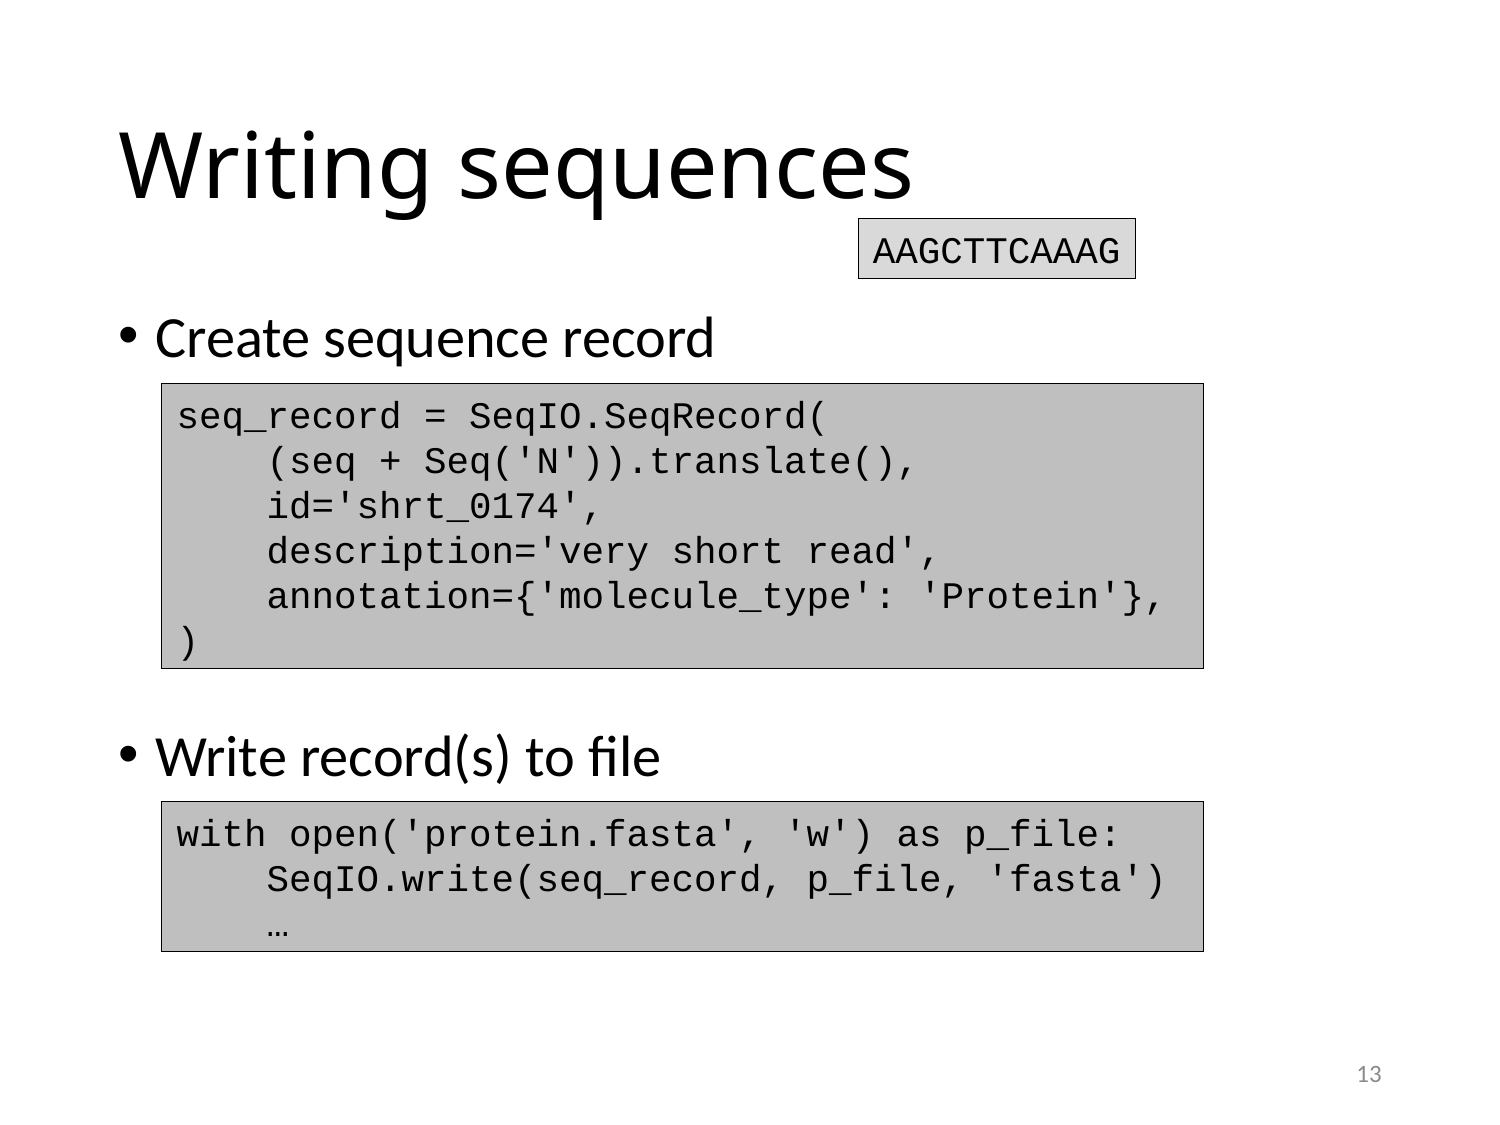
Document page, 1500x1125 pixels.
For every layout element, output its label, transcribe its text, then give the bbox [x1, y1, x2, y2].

title Writing sequences [103, 59, 1397, 278]
text_box with open('protein.fasta', 'w') as p_file: SeqIO.write(seq_record, p_file, 'fasta') … [161, 801, 1204, 952]
text_box AAGCTTCAAAG [858, 218, 1136, 279]
list Create sequence record Write record(s) to file [103, 299, 1397, 1014]
text_box seq_record = SeqIO.SeqRecord( (seq + Seq('N')).translate(), id='shrt_0174', description='very short read', annotation={'molecule_type': 'Protein'}, ) [161, 383, 1204, 669]
slide_number 13 [1059, 1042, 1397, 1103]
